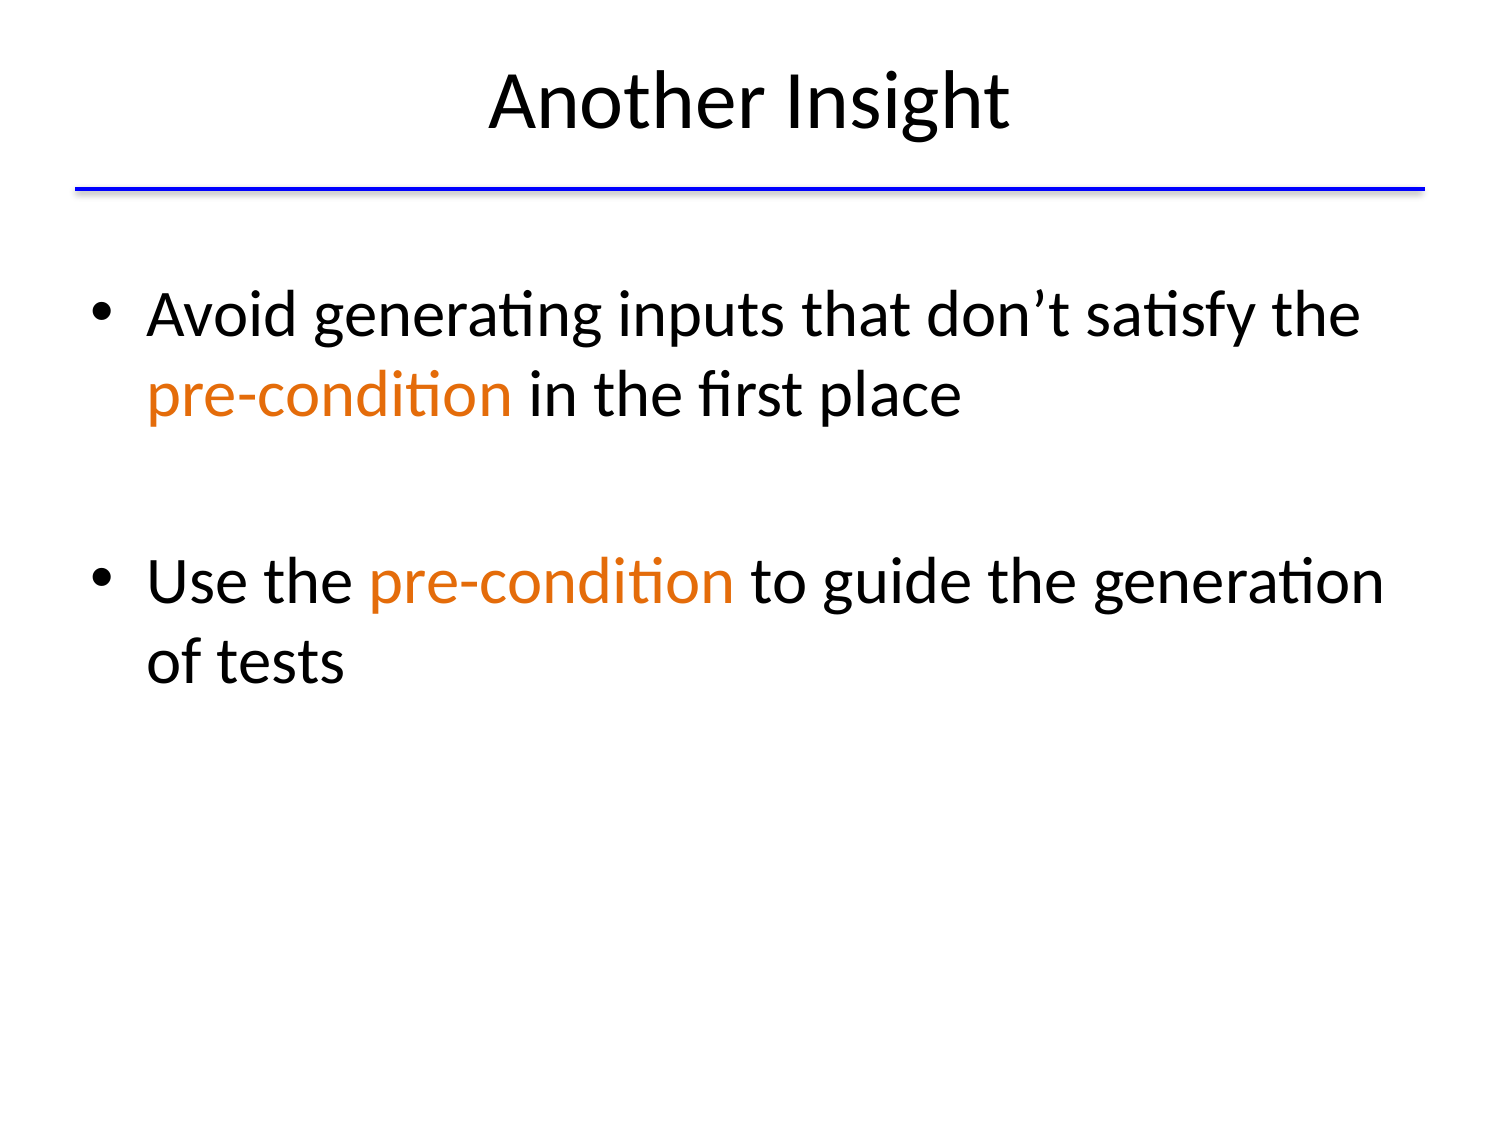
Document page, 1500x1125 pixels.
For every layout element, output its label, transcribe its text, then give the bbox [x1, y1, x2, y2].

list Avoid generating inputs that don’t satisfy the pre-condition in the first place Use the pre-condition to guide the generation of tests [75, 262, 1425, 1005]
title Another Insight [75, 1, 1425, 190]
